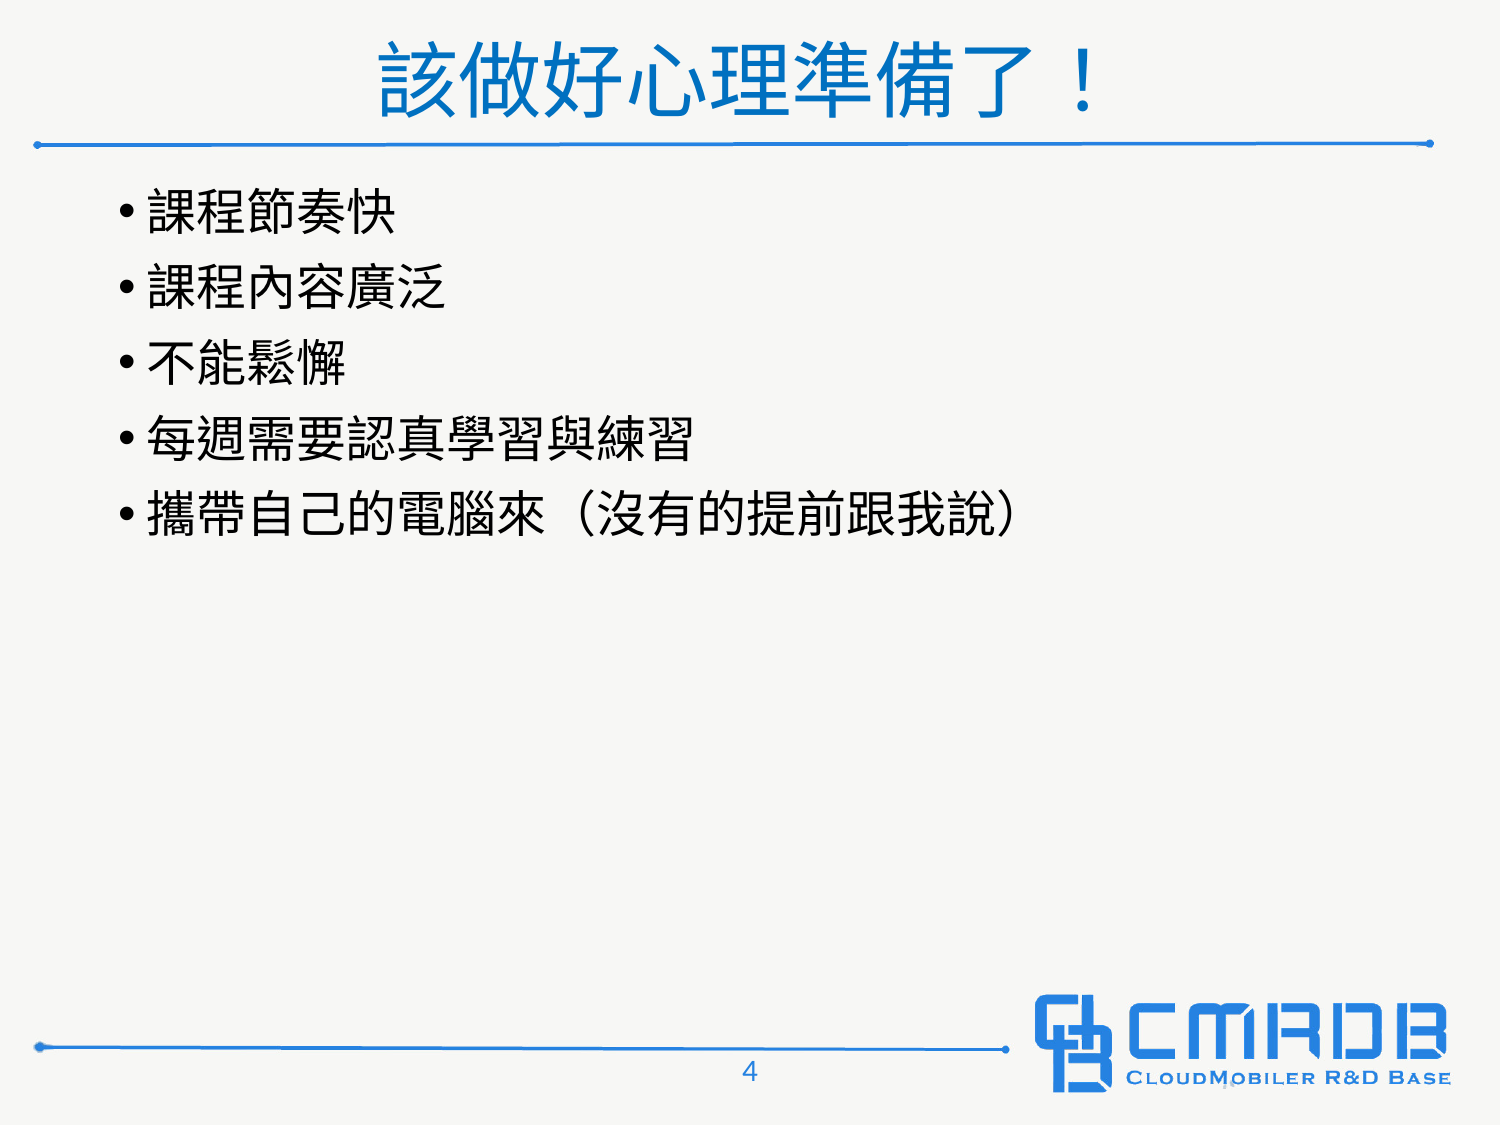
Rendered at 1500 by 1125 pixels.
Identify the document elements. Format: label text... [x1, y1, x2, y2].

list 課程節奏快 課程內容廣泛 不能鬆懈 每週需要認真學習與練習 攜帶自己的電腦來（沒有的提前跟我說） [103, 172, 1397, 887]
picture [0, 138, 1500, 1125]
title 該做好心理準備了！ [0, 0, 1500, 138]
